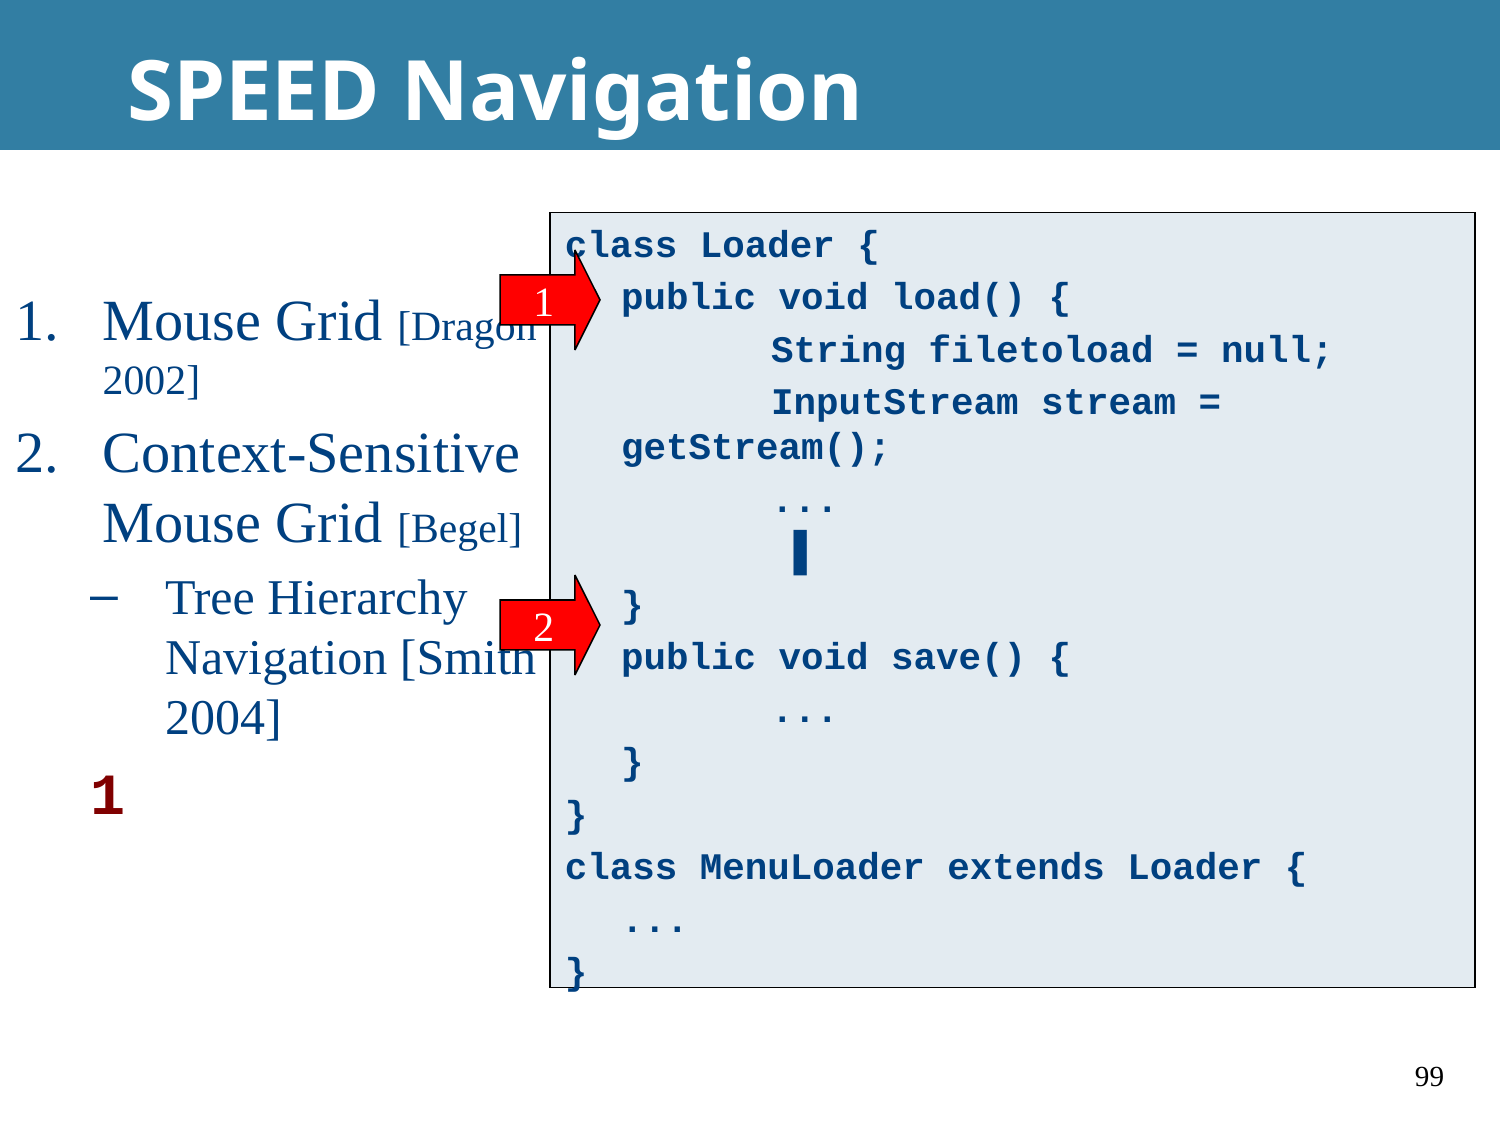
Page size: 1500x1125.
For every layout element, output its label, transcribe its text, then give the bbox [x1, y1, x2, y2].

text_box 2 [500, 575, 601, 676]
text_box 1 [500, 249, 601, 350]
title SPEED Navigation [112, 12, 1500, 163]
list Mouse Grid [Dragon 2002] Context-Sensitive Mouse Grid [Begel] Tree Hierarchy Navigation [Smith 2004] 1 [0, 275, 575, 1000]
text_box class Loader { public void load() { String filetoload = null; InputStream stream = getStream(); ... ▌ } public void save() { ... } } class MenuLoader extends Loader { ... } [549, 212, 1475, 988]
